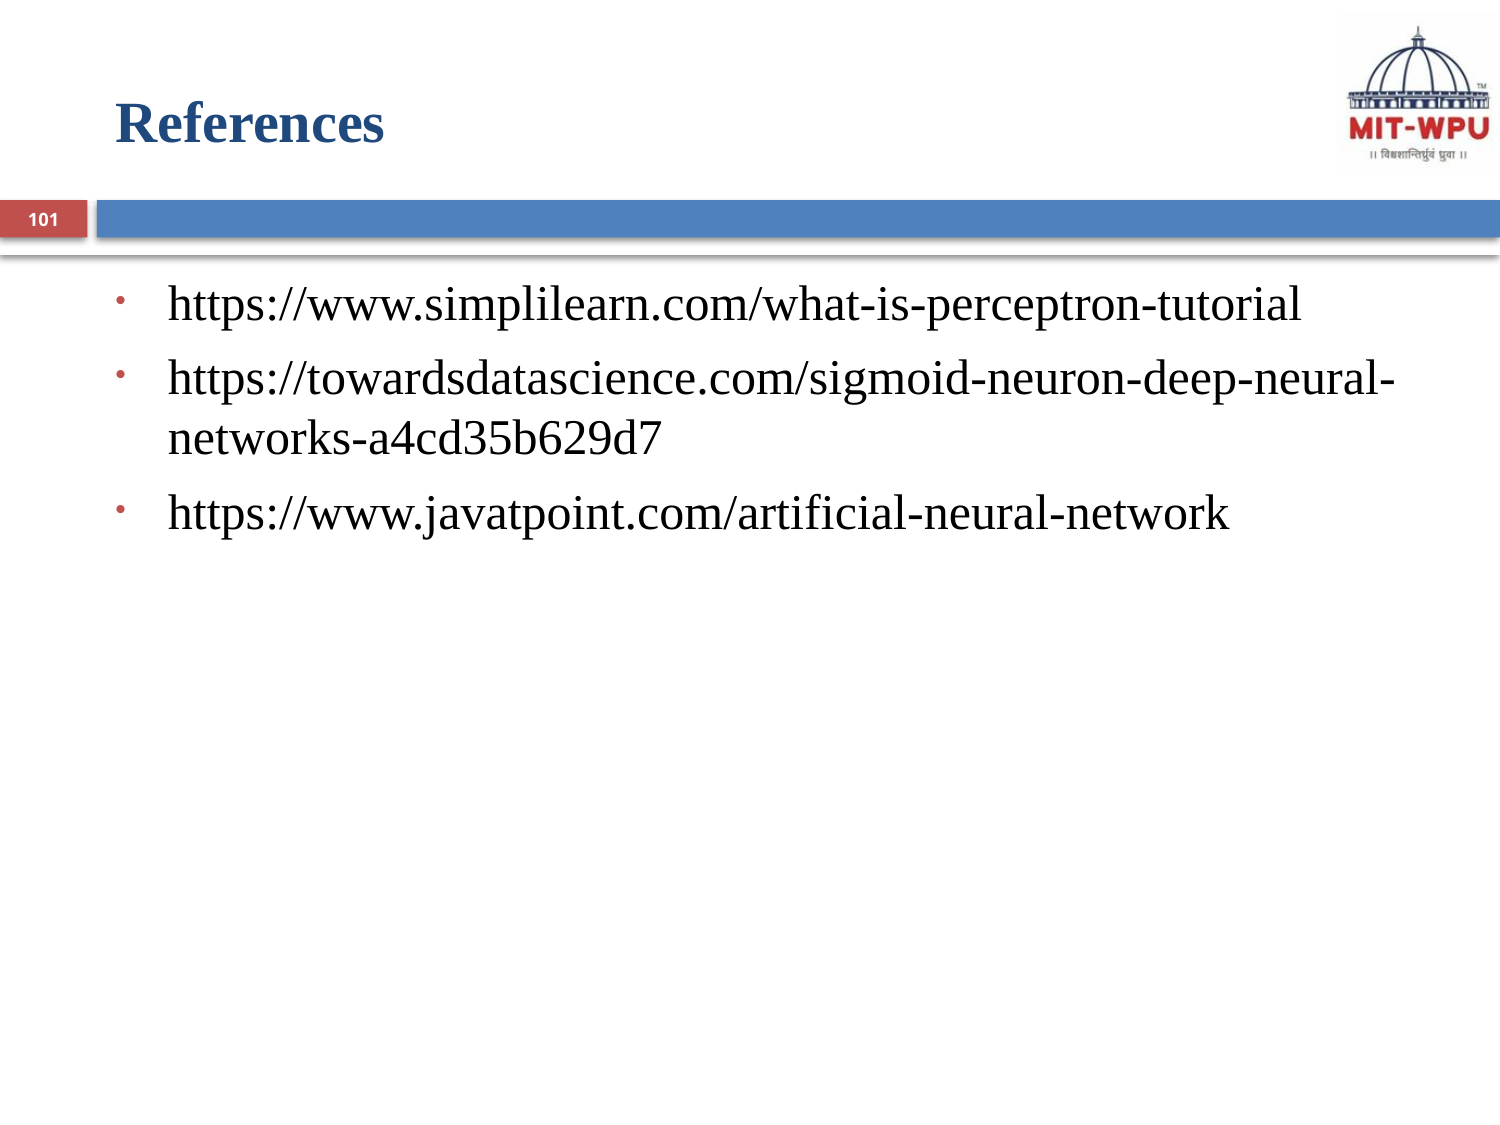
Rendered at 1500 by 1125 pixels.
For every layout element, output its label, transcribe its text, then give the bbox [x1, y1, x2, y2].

slide_number 101 [0, 200, 88, 241]
title References [100, 37, 1438, 200]
picture [1337, 12, 1500, 175]
list https://www.simplilearn.com/what-is-perceptron-tutorial https://towardsdatascience.com/sigmoid-neuron-deep-neural-networks-a4cd35b629d7 https://www.javatpoint.com/artificial-neural-network [100, 262, 1438, 788]
